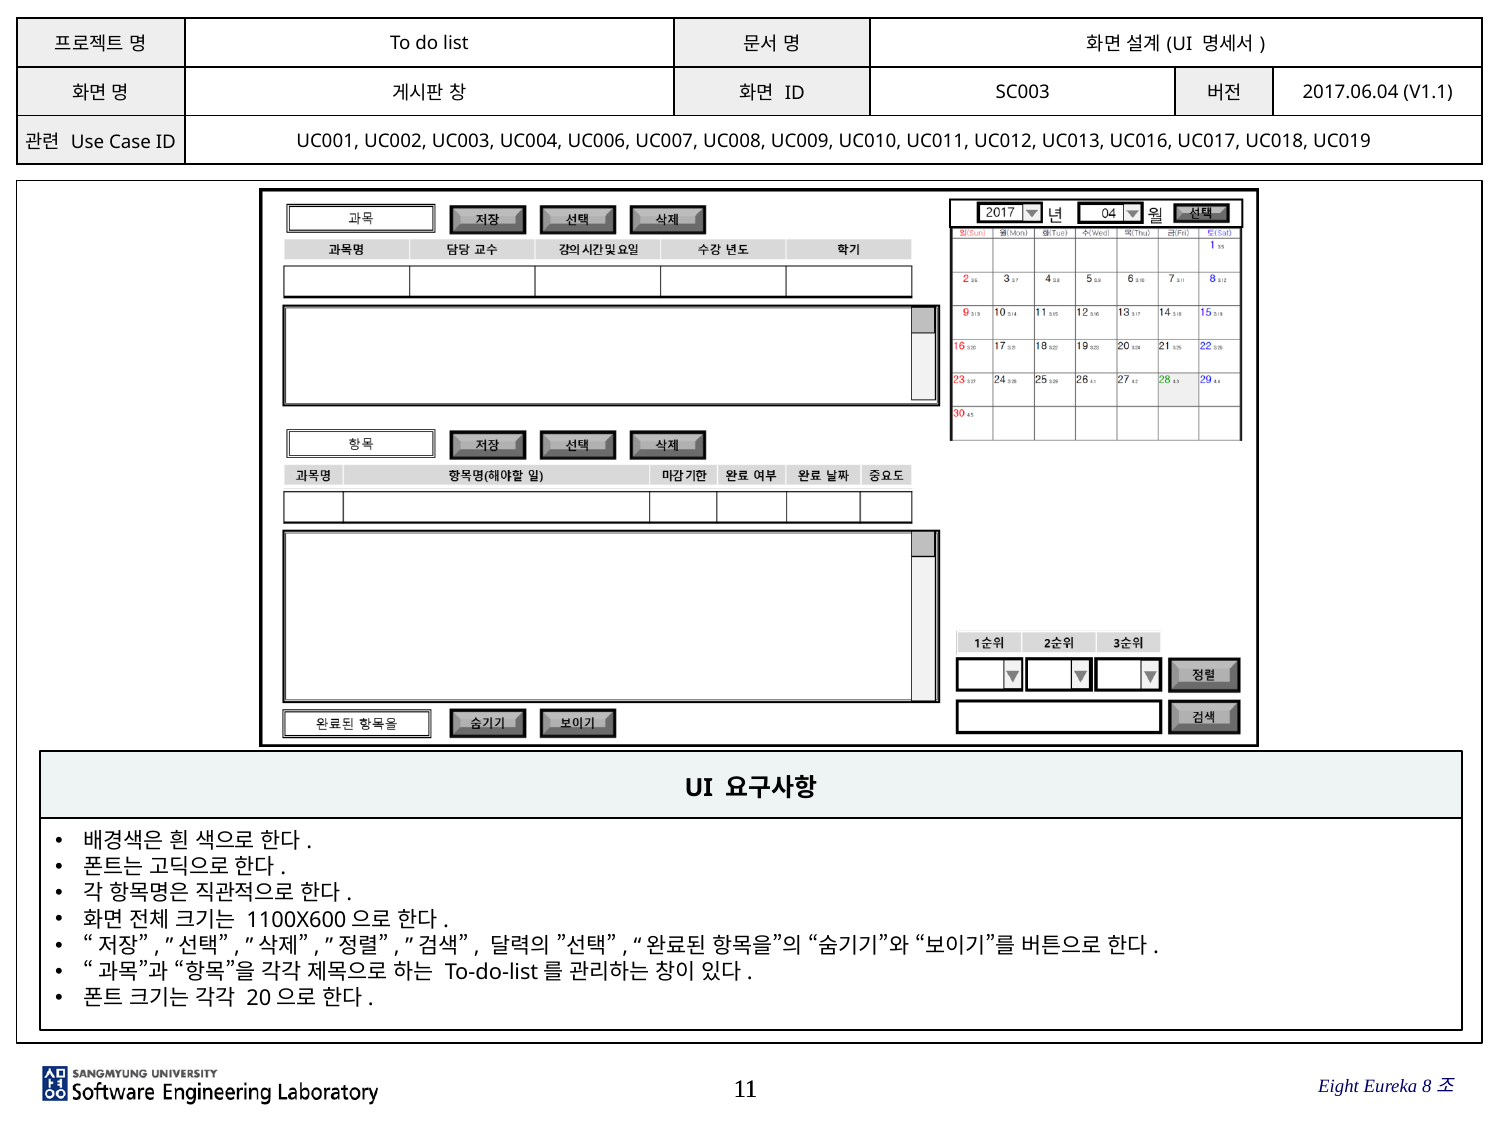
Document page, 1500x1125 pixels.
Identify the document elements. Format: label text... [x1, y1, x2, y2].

table_cell 버전 [1176, 68, 1272, 115]
table_cell SC003 [871, 68, 1174, 115]
text_box 배경색은 흰 색으로 한다. 폰트는 고딕으로 한다. 각 항목명은 직관적으로 한다. 화면 전체 크기는 1100X600으로 한다. “저장”, ”선택”, ”삭제”, ”정렬”, ”검색”, 달력의 ”선택”, “완료된 항목을”의 “숨기기”와 “보이기”를 버튼으로 한다. “과목”과 “항목”을 각각 제목으로 하는 To-do-list를 관리하는 창이 있다. 폰트 크기는 각각 20으로 한다. [40, 1039, 1462, 1125]
table_header 화면 설계(UI 명세서) [871, 19, 1481, 66]
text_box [40, 751, 1463, 1031]
table_header To do list [186, 19, 673, 66]
picture [259, 188, 1259, 747]
table_cell 2017.06.04 (V1.1) [1274, 68, 1481, 115]
table_cell 게시판 창 [186, 68, 673, 115]
table_cell UC001, UC002, UC003, UC004, UC006, UC007, UC008, UC009, UC010, UC011, UC012, UC013, UC016, UC017, UC018, UC019 [186, 116, 1481, 163]
table_cell 화면 ID [675, 68, 869, 115]
table_header 문서 명 [675, 19, 869, 66]
table_cell 관련 Use Case ID [18, 116, 184, 163]
table_cell 화면 명 [18, 68, 184, 115]
table_header 프로젝트 명 [18, 19, 184, 66]
